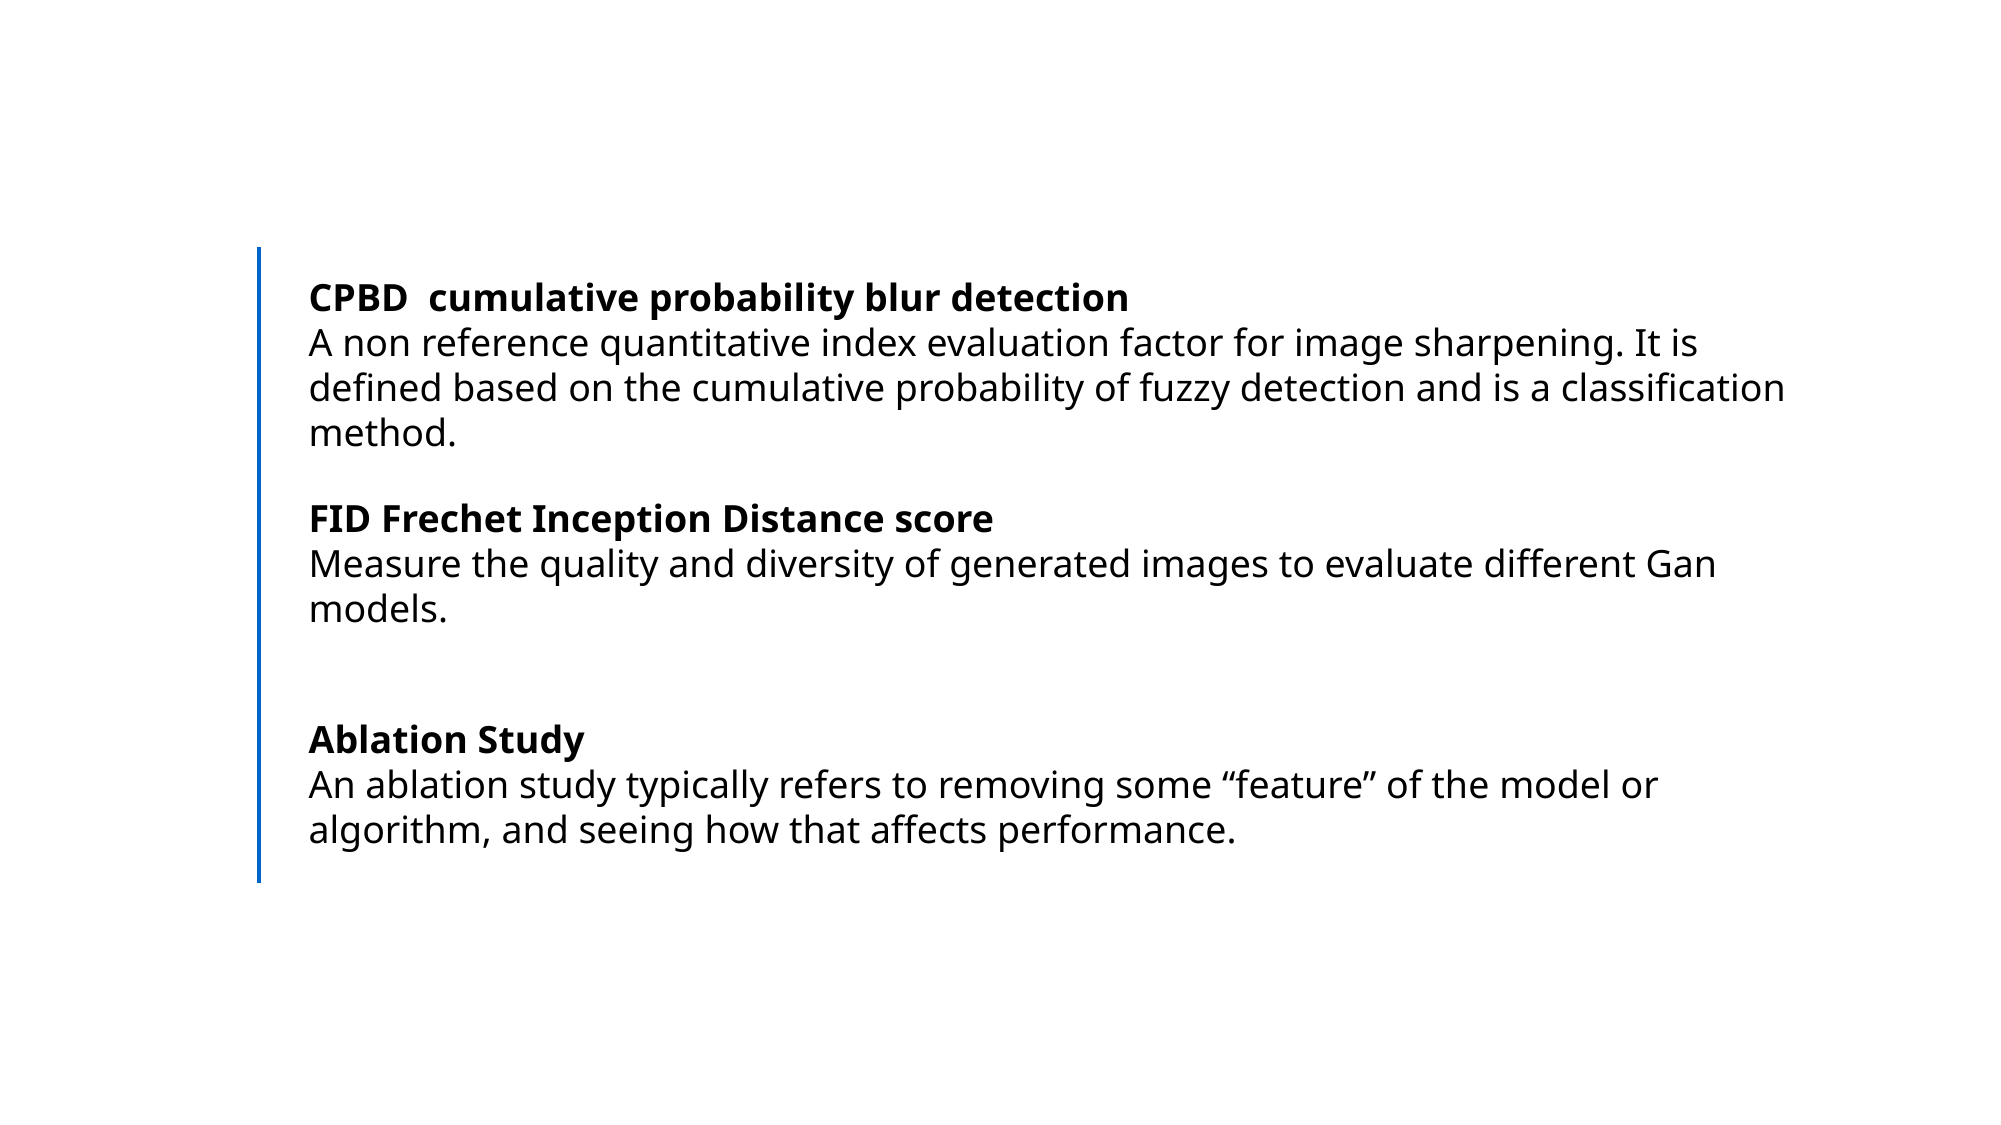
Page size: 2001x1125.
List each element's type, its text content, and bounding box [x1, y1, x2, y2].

text_box CPBD cumulative probability blur detection A non reference quantitative index evaluation factor for image sharpening. It is defined based on the cumulative probability of fuzzy detection and is a classification method. [293, 266, 1836, 462]
text_box FID Frechet Inception Distance score Measure the quality and diversity of generated images to evaluate different Gan models. [293, 487, 1836, 638]
text_box Ablation Study An ablation study typically refers to removing some “feature” of the model or algorithm, and seeing how that affects performance. [293, 708, 1836, 859]
